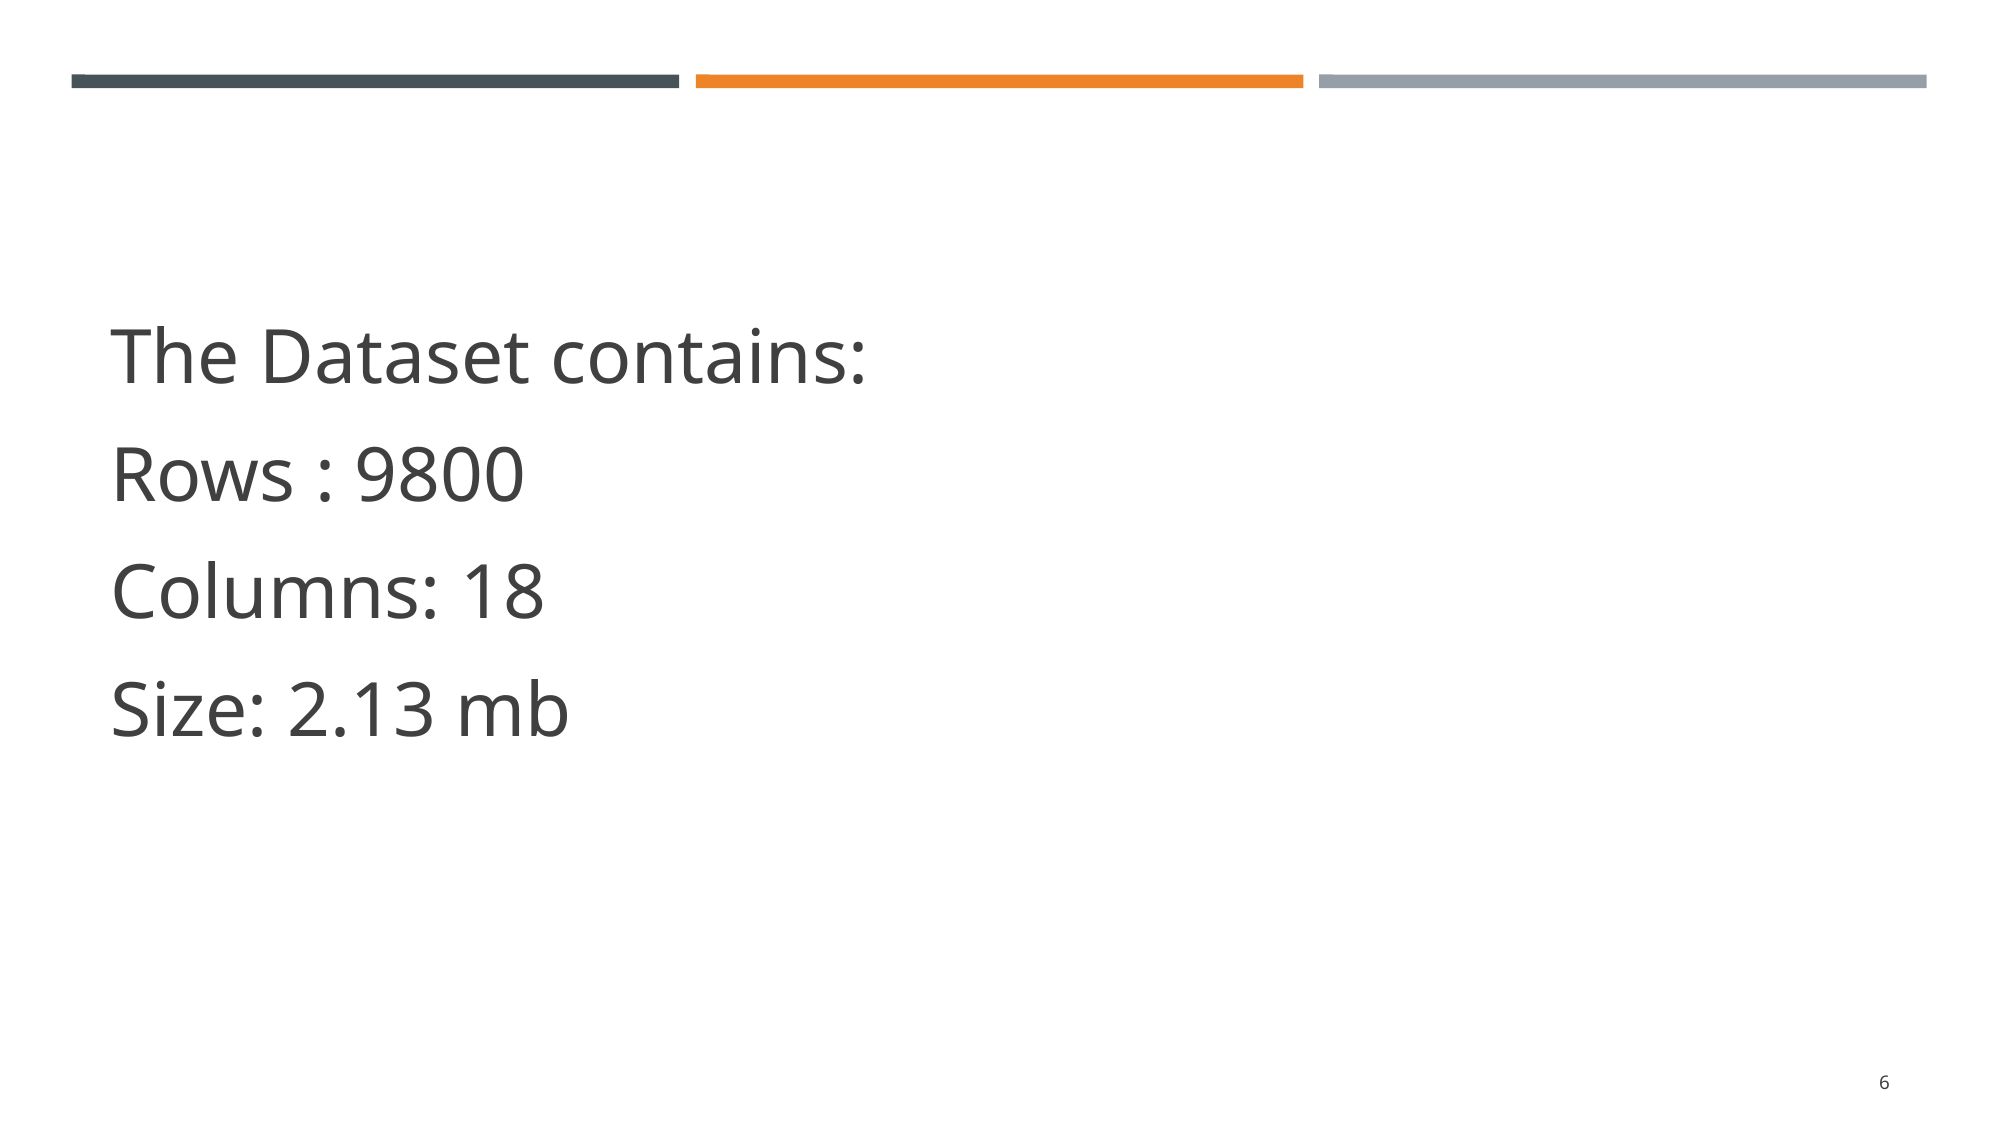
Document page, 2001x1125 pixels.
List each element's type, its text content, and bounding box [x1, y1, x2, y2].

slide_number 6 [1732, 1053, 1905, 1114]
list The Dataset contains: Rows : 9800 Columns: 18 Size: 2.13 mb [95, 264, 1905, 861]
